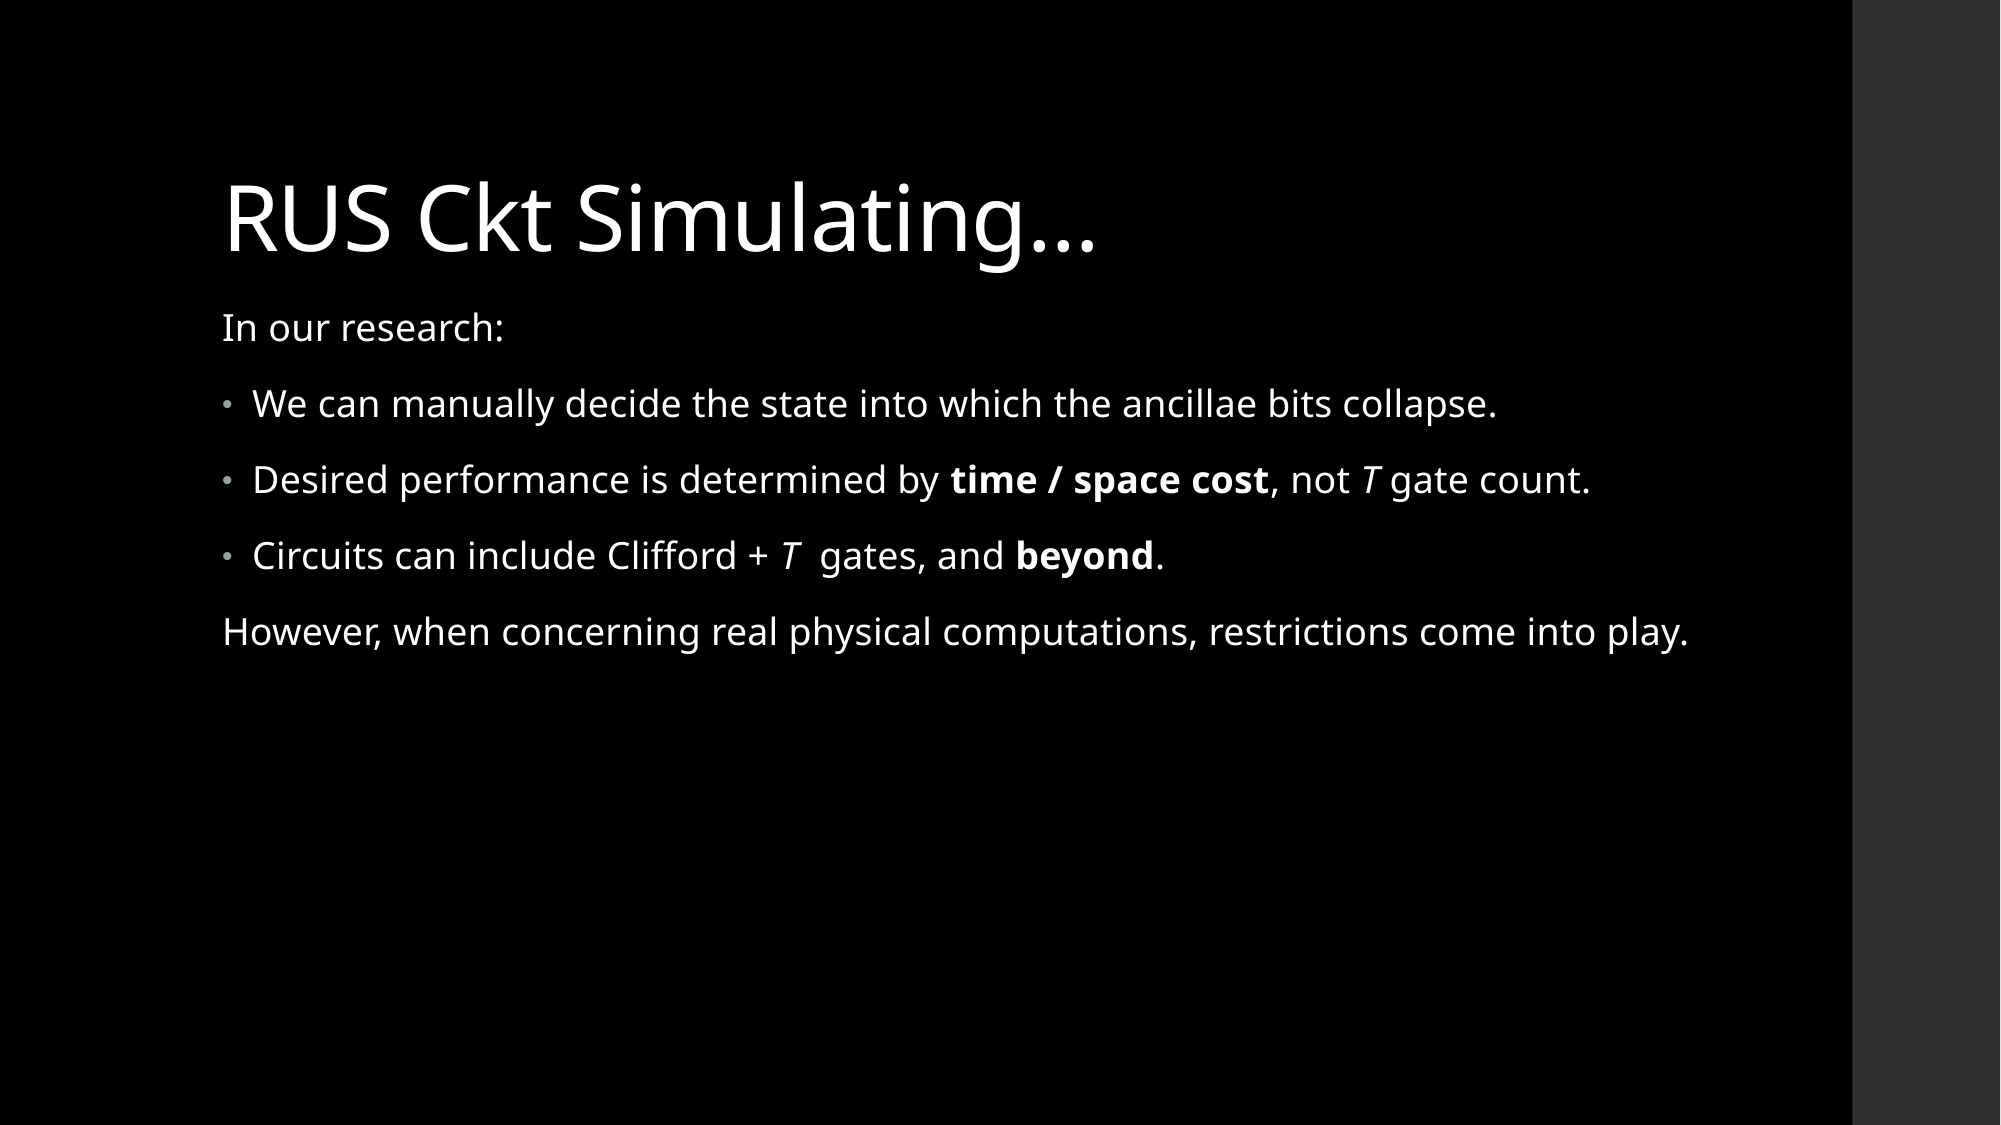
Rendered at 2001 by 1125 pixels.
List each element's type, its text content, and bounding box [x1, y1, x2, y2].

list In our research: We can manually decide the state into which the ancillae bits collapse. Desired performance is determined by time / space cost, not T gate count. Circuits can include Clifford + T gates, and beyond. However, when concerning real physical computations, restrictions come into play. [206, 299, 1817, 1014]
title RUS Ckt Simulating… [206, 60, 1841, 280]
